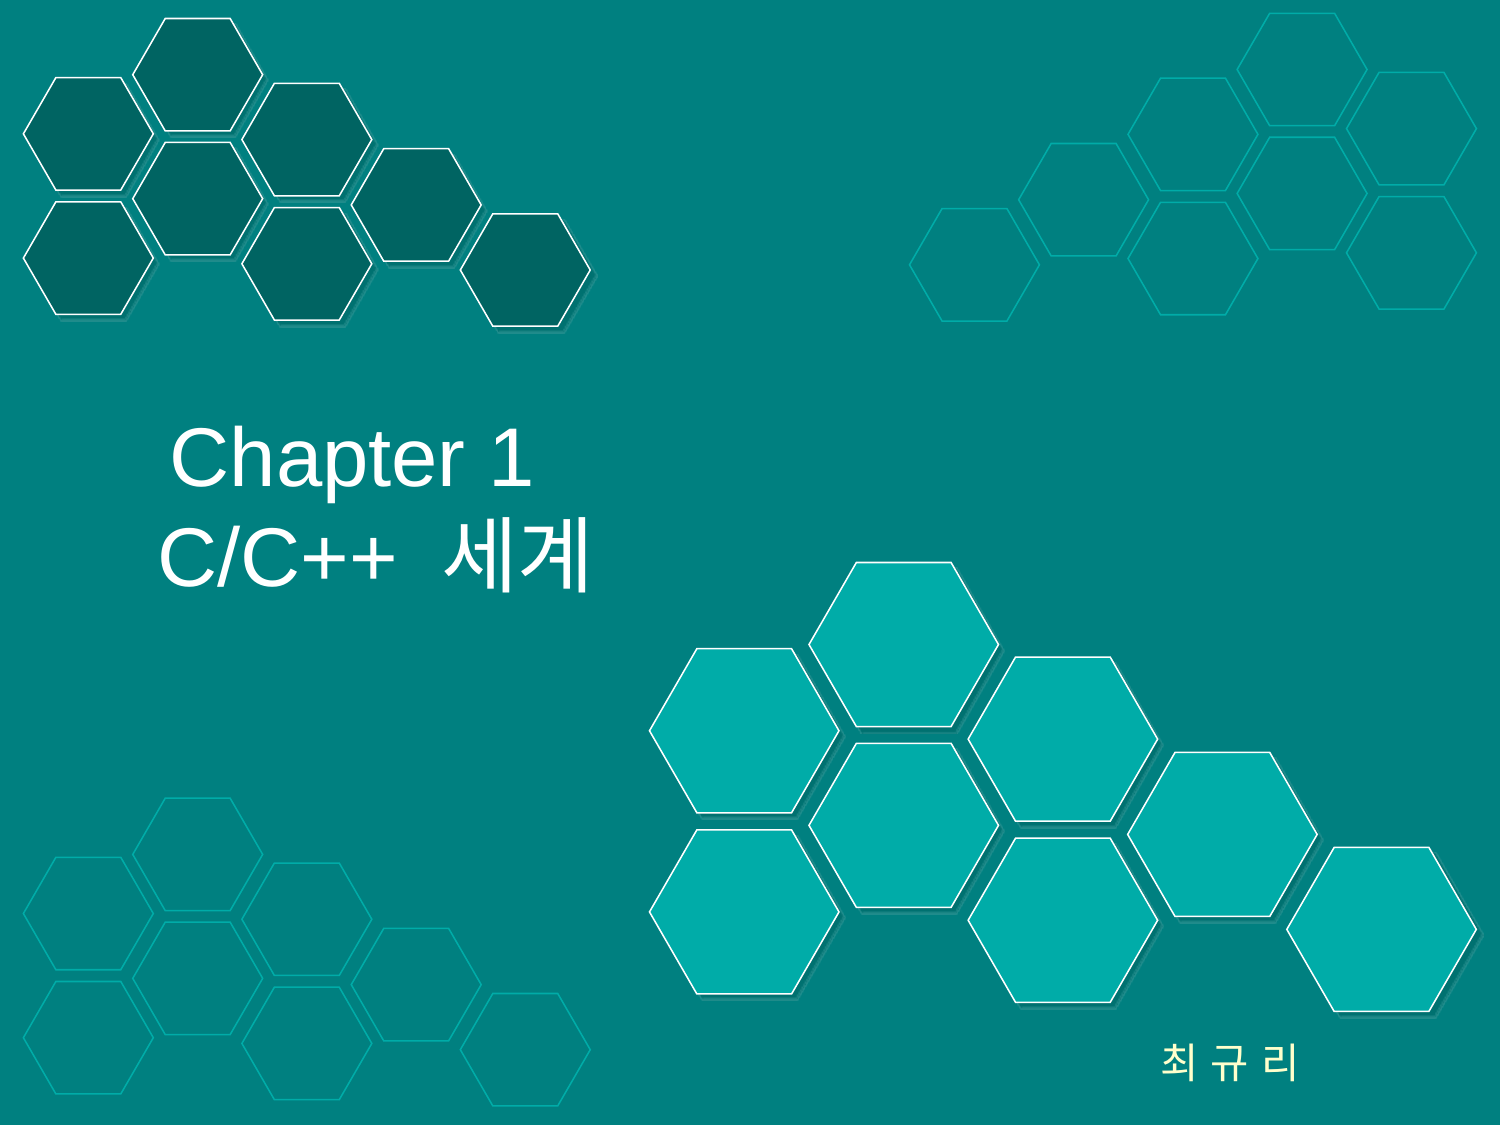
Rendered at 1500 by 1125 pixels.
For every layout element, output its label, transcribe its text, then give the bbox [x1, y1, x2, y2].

title Chapter 1 C/C++ 세계 [76, 367, 675, 640]
subtitle 최 규 리 [1145, 1029, 1441, 1125]
